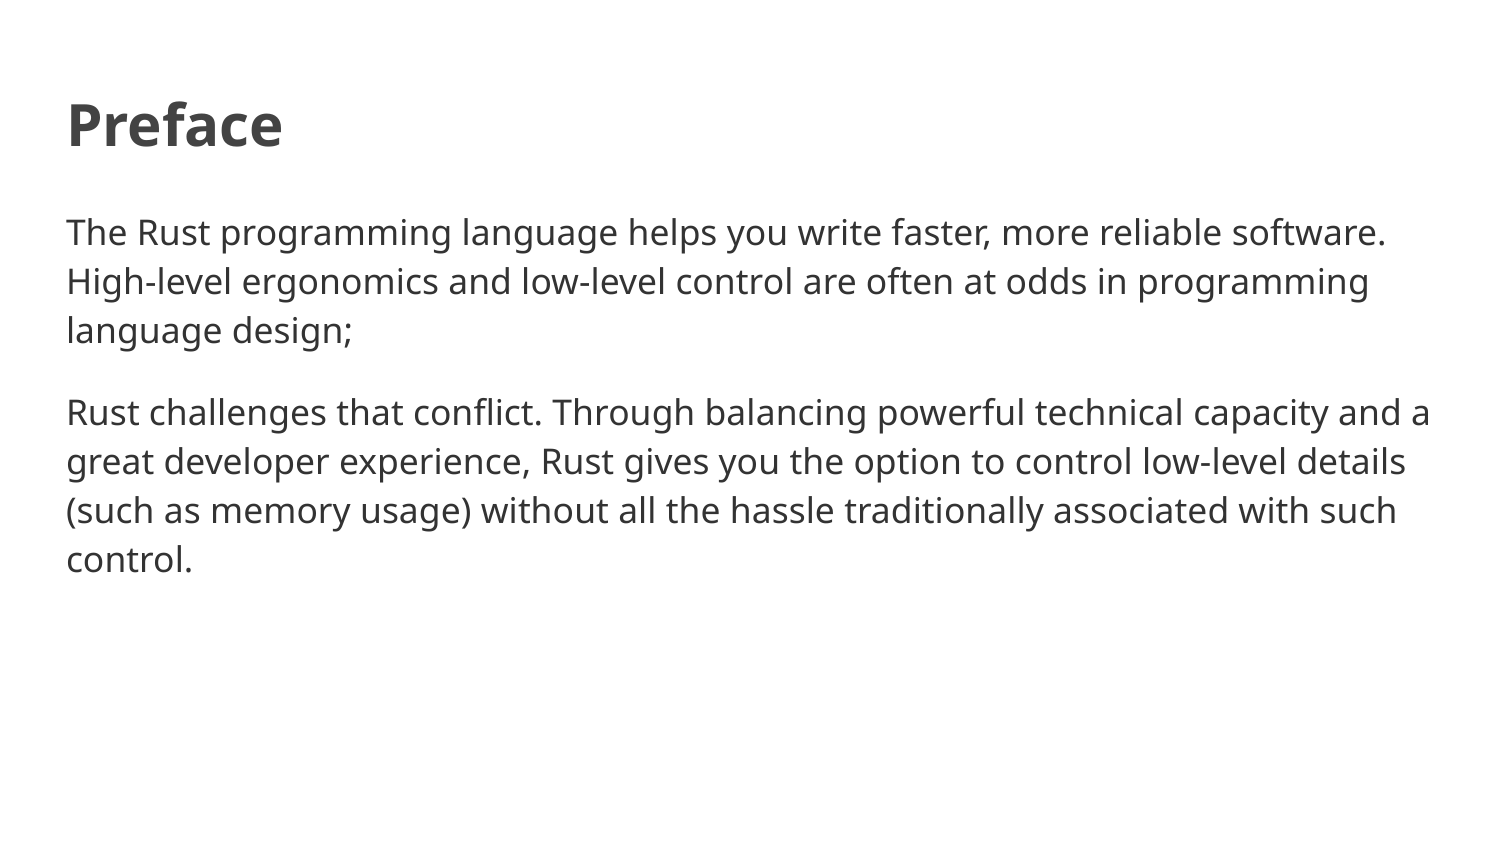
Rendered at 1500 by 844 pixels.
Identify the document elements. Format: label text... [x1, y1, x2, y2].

list The Rust programming language helps you write faster, more reliable software. High-level ergonomics and low-level control are often at odds in programming language design; Rust challenges that conflict. Through balancing powerful technical capacity and a great developer experience, Rust gives you the option to control low-level details (such as memory usage) without all the hassle traditionally associated with such control. [51, 189, 1449, 750]
title Preface [51, 72, 1449, 167]
